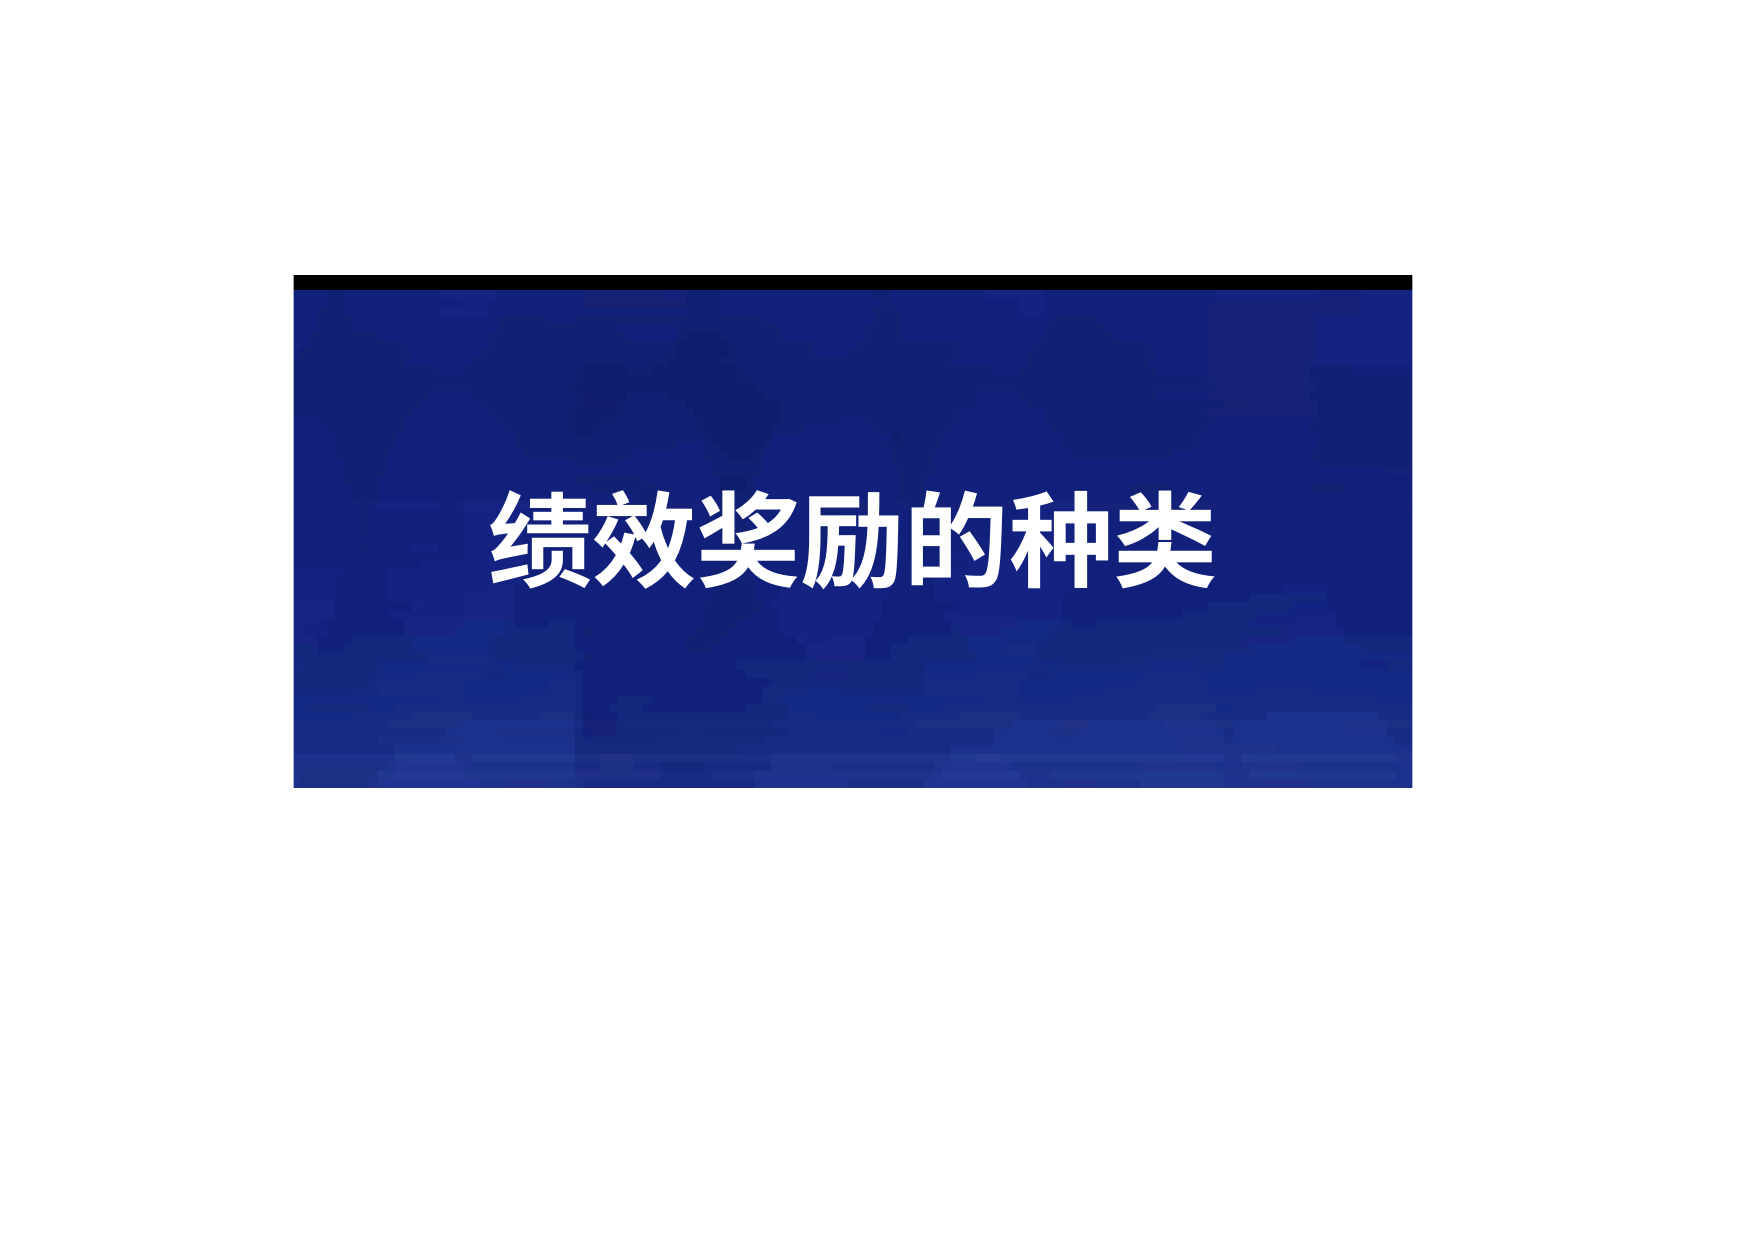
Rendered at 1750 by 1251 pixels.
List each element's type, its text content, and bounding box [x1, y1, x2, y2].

title 绩效奖励的种类 [293, 274, 1413, 788]
